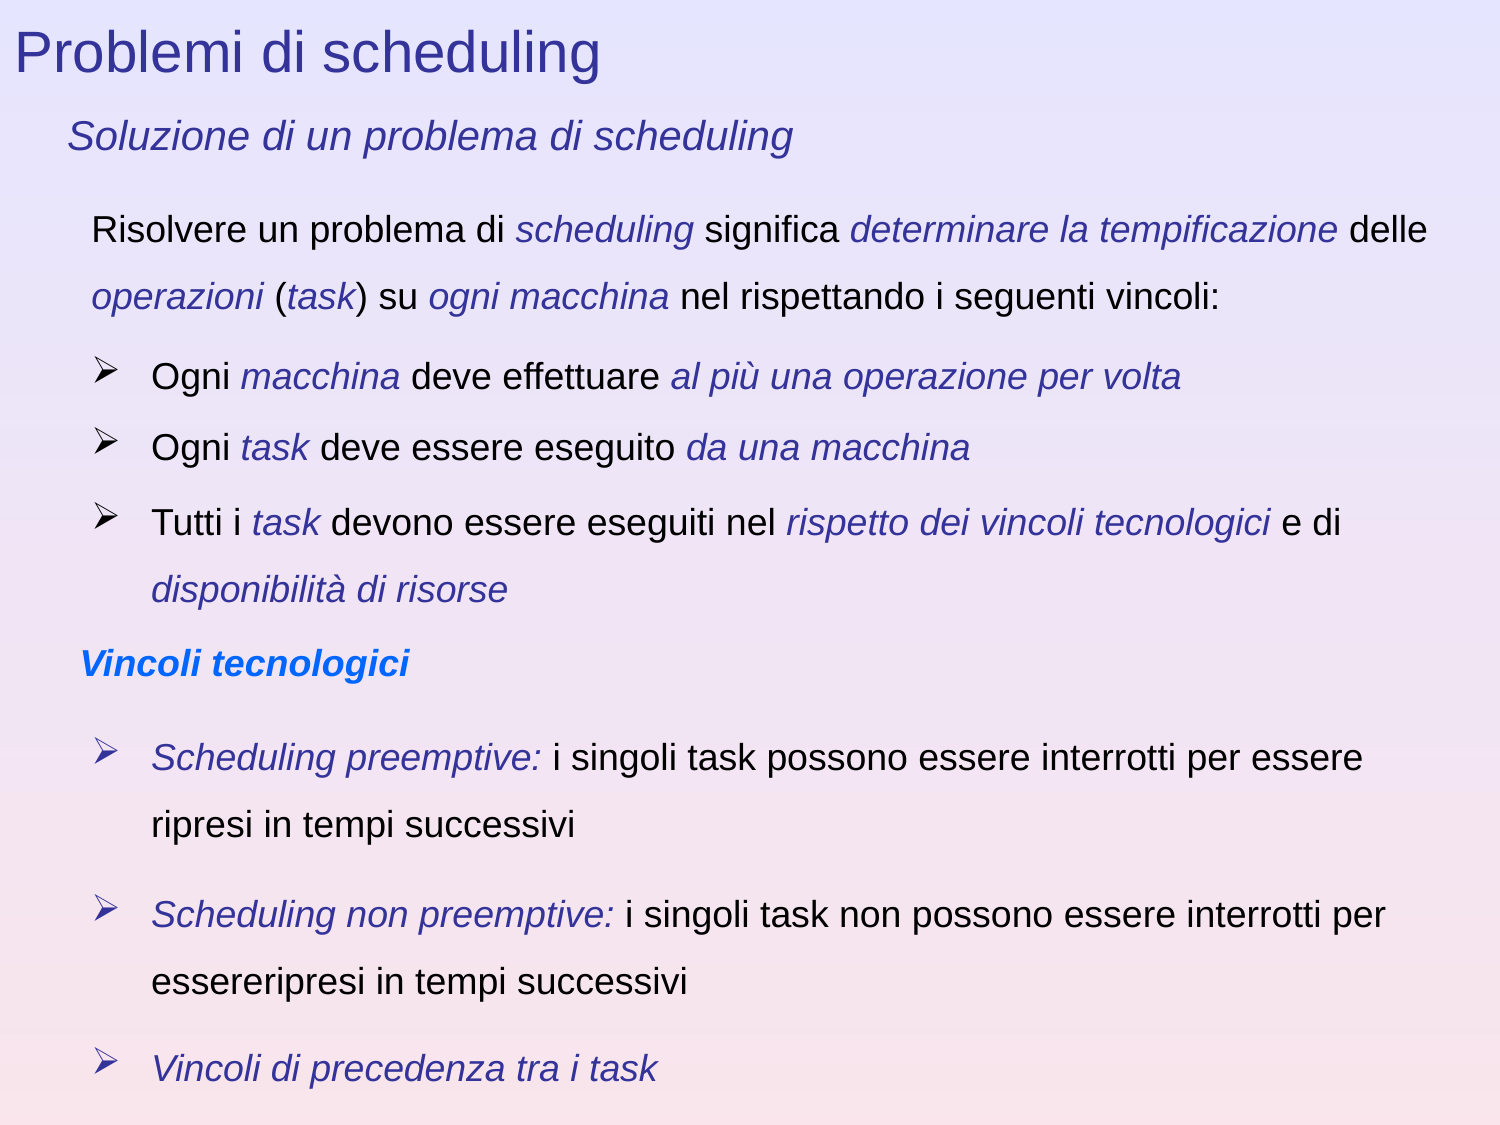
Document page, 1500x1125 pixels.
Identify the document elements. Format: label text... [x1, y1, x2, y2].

text_box Risolvere un problema di scheduling significa determinare la tempificazione delle operazioni (task) su ogni macchina nel rispettando i seguenti vincoli: [76, 174, 1459, 325]
text_box Tutti i task devono essere eseguiti nel rispetto dei vincoli tecnologici e di disponibilità di risorse [76, 467, 1447, 618]
text_box Problemi di scheduling [0, 0, 1350, 102]
text_box Ogni task deve essere eseguito da una macchina [76, 393, 1447, 467]
text_box Vincoli tecnologici [64, 631, 1471, 692]
text_box Soluzione di un problema di scheduling [52, 101, 1424, 173]
picture [0, 0, 1500, 1125]
text_box Scheduling non preemptive: i singoli task non possono essere interrotti per essereripresi in tempi successivi [76, 859, 1447, 1010]
text_box Vincoli di precedenza tra i task [76, 1013, 1447, 1096]
text_box Scheduling preemptive: i singoli task possono essere interrotti per essere ripresi in tempi successivi [76, 703, 1447, 853]
text_box Ogni macchina deve effettuare al più una operazione per volta [76, 321, 1447, 393]
